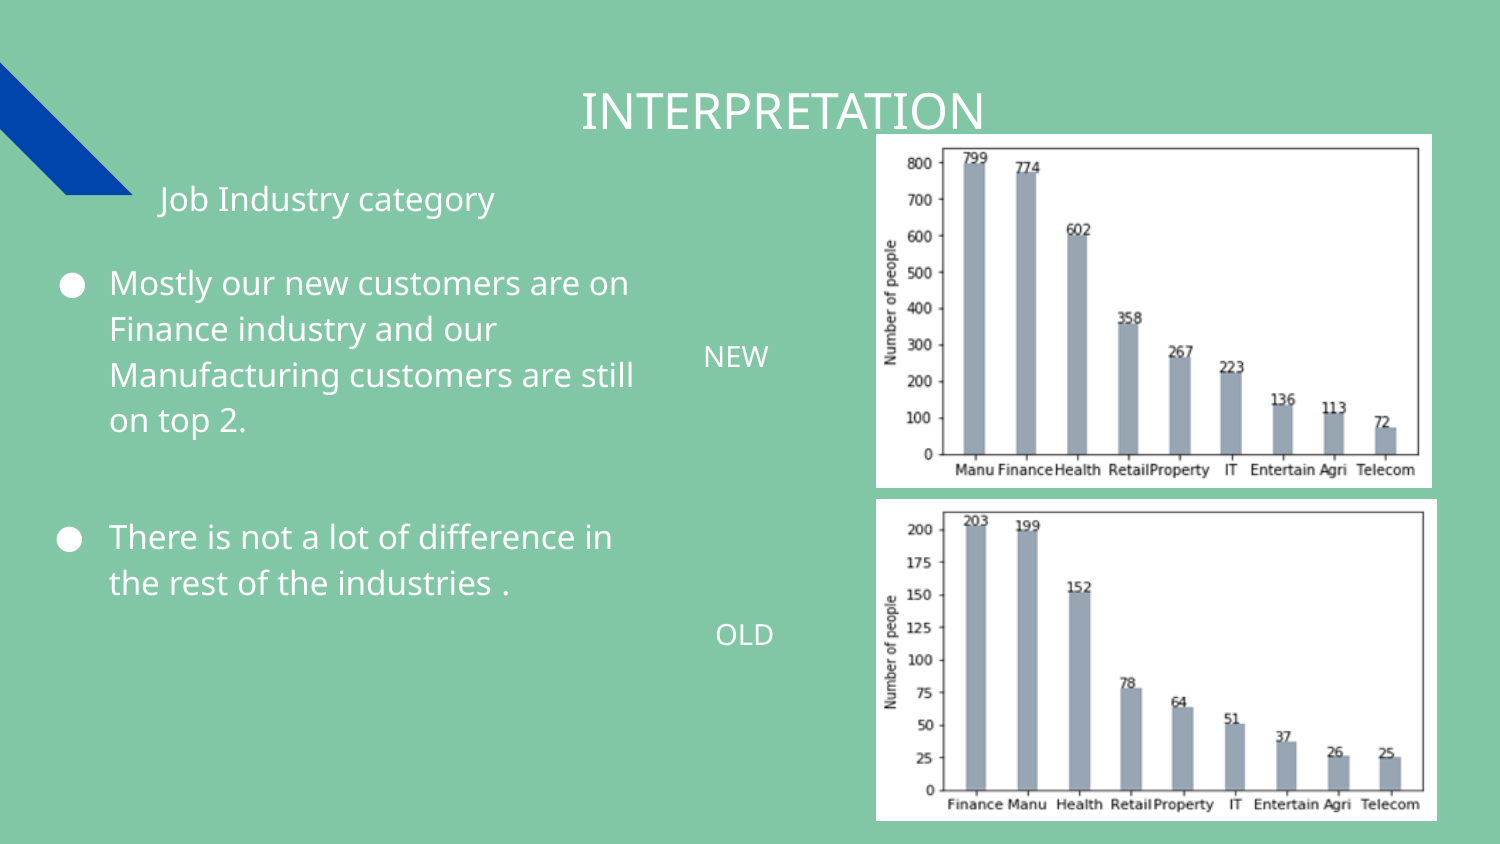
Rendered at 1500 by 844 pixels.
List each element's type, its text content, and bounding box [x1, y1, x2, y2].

text_box Job Industry category [145, 163, 608, 215]
picture [875, 499, 1437, 821]
list Mostly our new customers are on Finance industry and our Manufacturing customers are still on top 2. There is not a lot of difference in the rest of the industries . [19, 241, 659, 796]
picture [875, 134, 1432, 489]
text_box NEW [688, 322, 806, 374]
title INTERPRETATION [212, 64, 1368, 215]
text_box OLD [700, 601, 862, 663]
